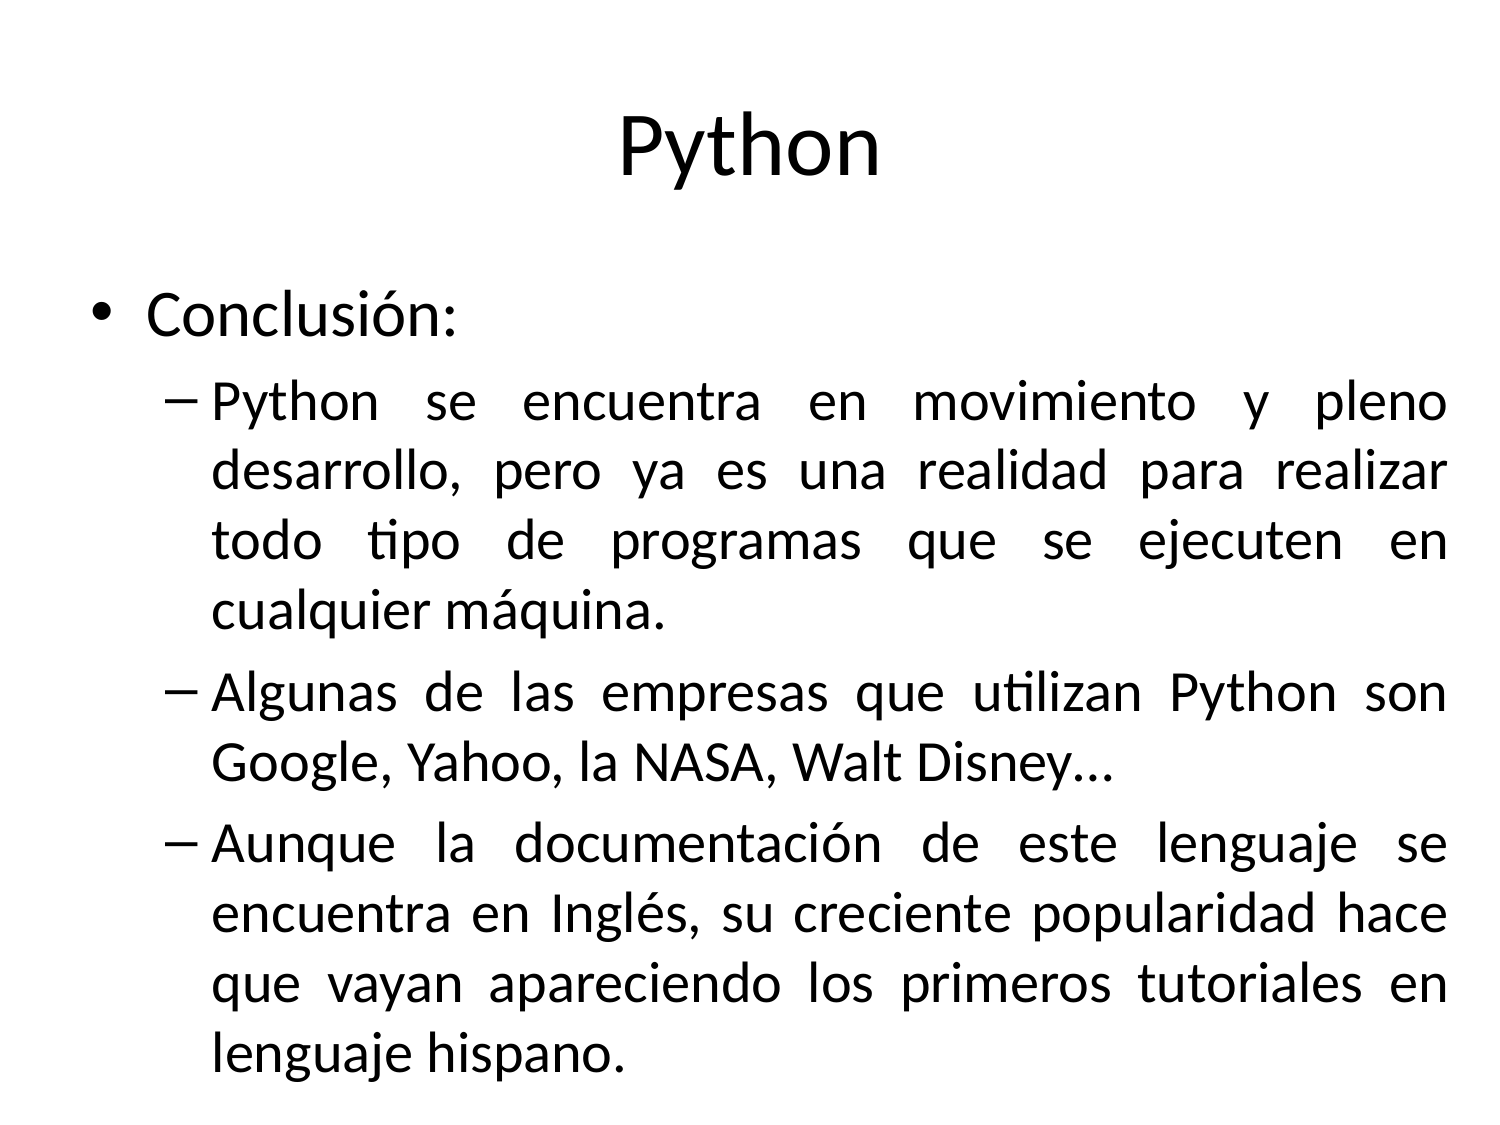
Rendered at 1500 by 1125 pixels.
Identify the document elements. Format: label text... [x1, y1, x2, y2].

list Conclusión: Python se encuentra en movimiento y pleno desarrollo, pero ya es una realidad para realizar todo tipo de programas que se ejecuten en cualquier máquina. Algunas de las empresas que utilizan Python son Google, Yahoo, la NASA, Walt Disney… Aunque la documentación de este lenguaje se encuentra en Inglés, su creciente popularidad hace que vayan apareciendo los primeros tutoriales en lenguaje hispano. [75, 262, 1465, 1096]
title Python [75, 45, 1425, 233]
